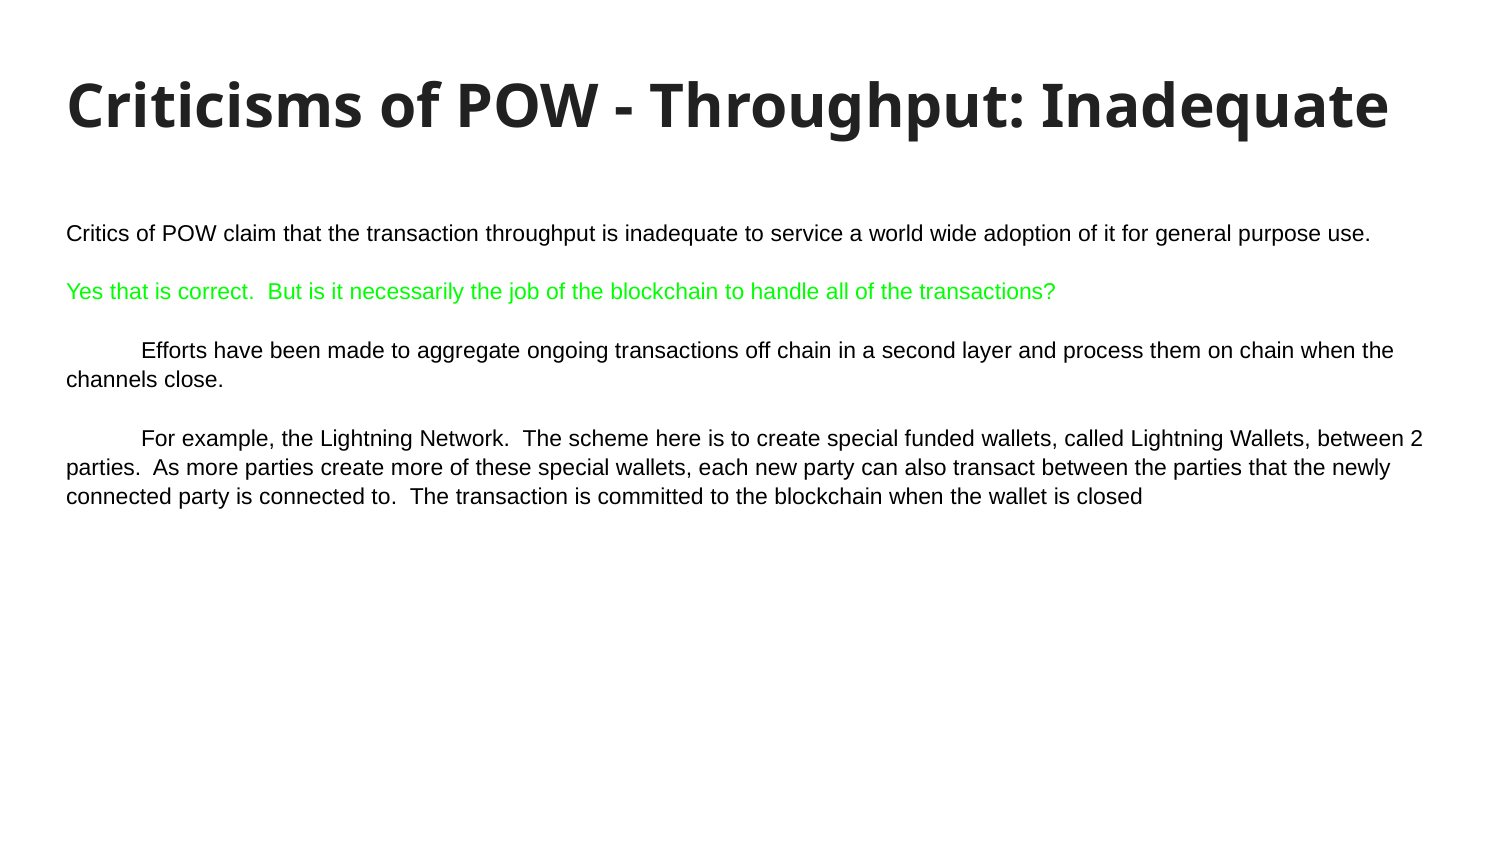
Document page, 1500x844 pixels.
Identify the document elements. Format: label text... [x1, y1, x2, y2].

list Critics of POW claim that the transaction throughput is inadequate to service a world wide adoption of it for general purpose use. Yes that is correct. But is it necessarily the job of the blockchain to handle all of the transactions? Efforts have been made to aggregate ongoing transactions off chain in a second layer and process them on chain when the channels close. For example, the Lightning Network. The scheme here is to create special funded wallets, called Lightning Wallets, between 2 parties. As more parties create more of these special wallets, each new party can also transact between the parties that the newly connected party is connected to. The transaction is committed to the blockchain when the wallet is closed [51, 201, 1449, 750]
title Criticisms of POW - Throughput: Inadequate [51, 48, 1449, 180]
